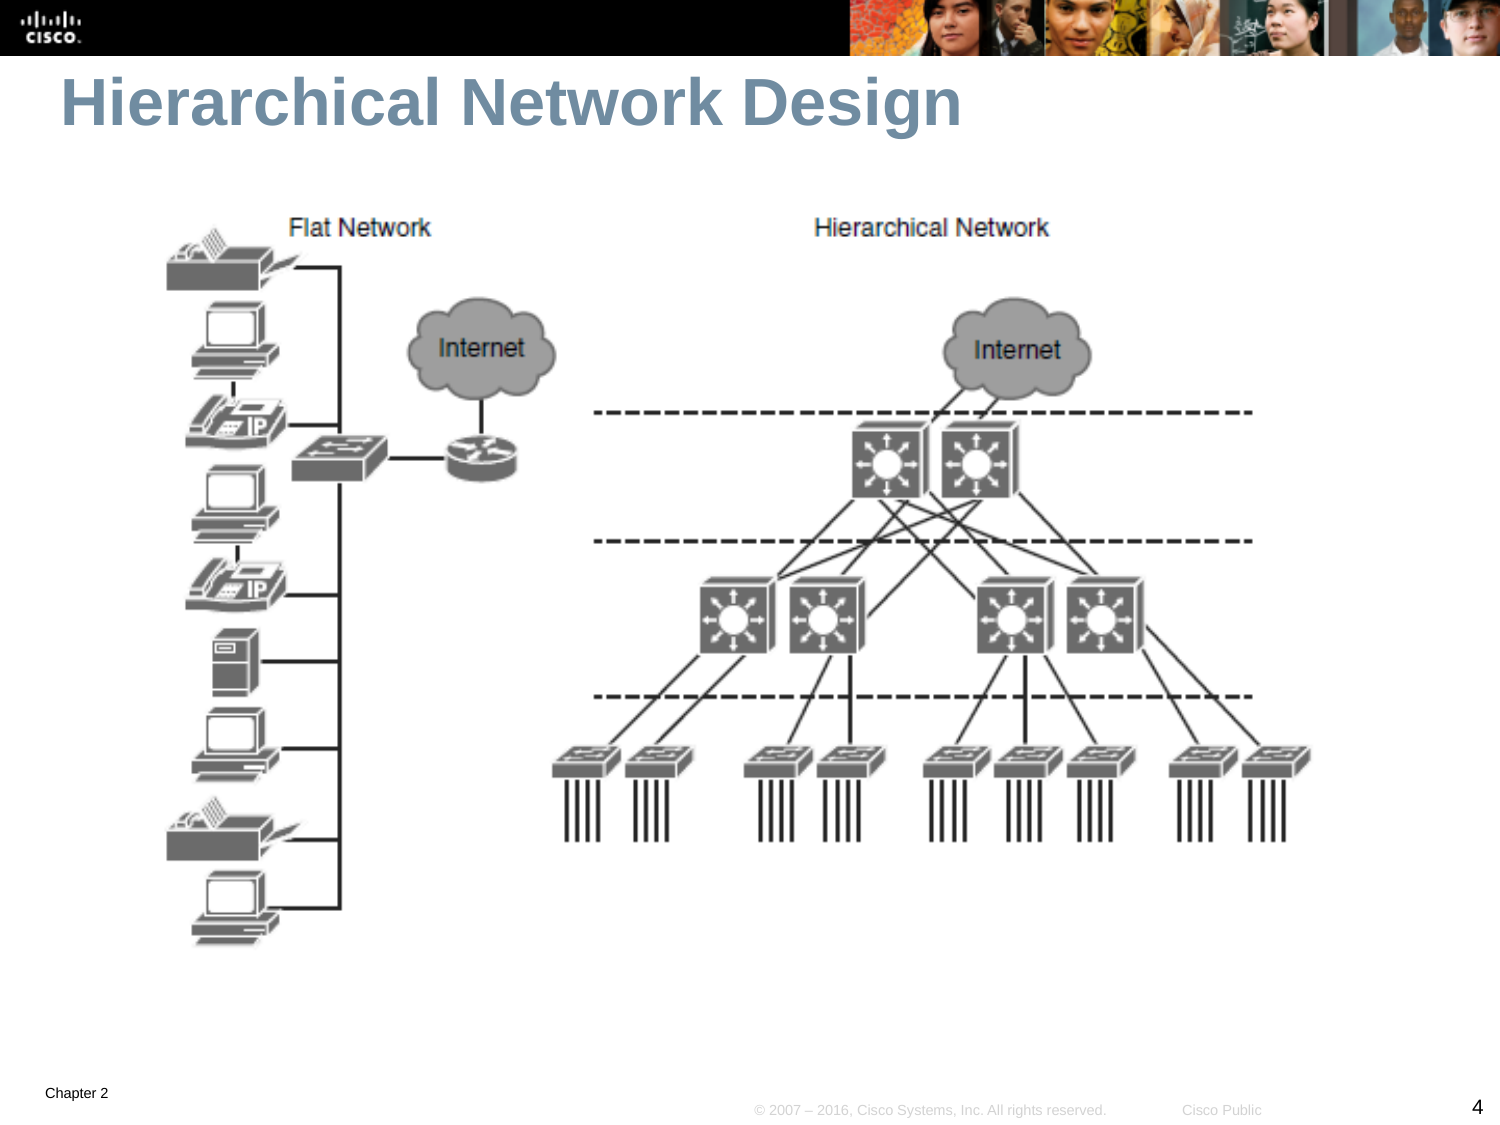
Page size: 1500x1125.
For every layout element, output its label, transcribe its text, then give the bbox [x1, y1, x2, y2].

title Hierarchical Network Design [45, 59, 1444, 182]
picture [0, 0, 1500, 56]
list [111, 181, 1379, 967]
